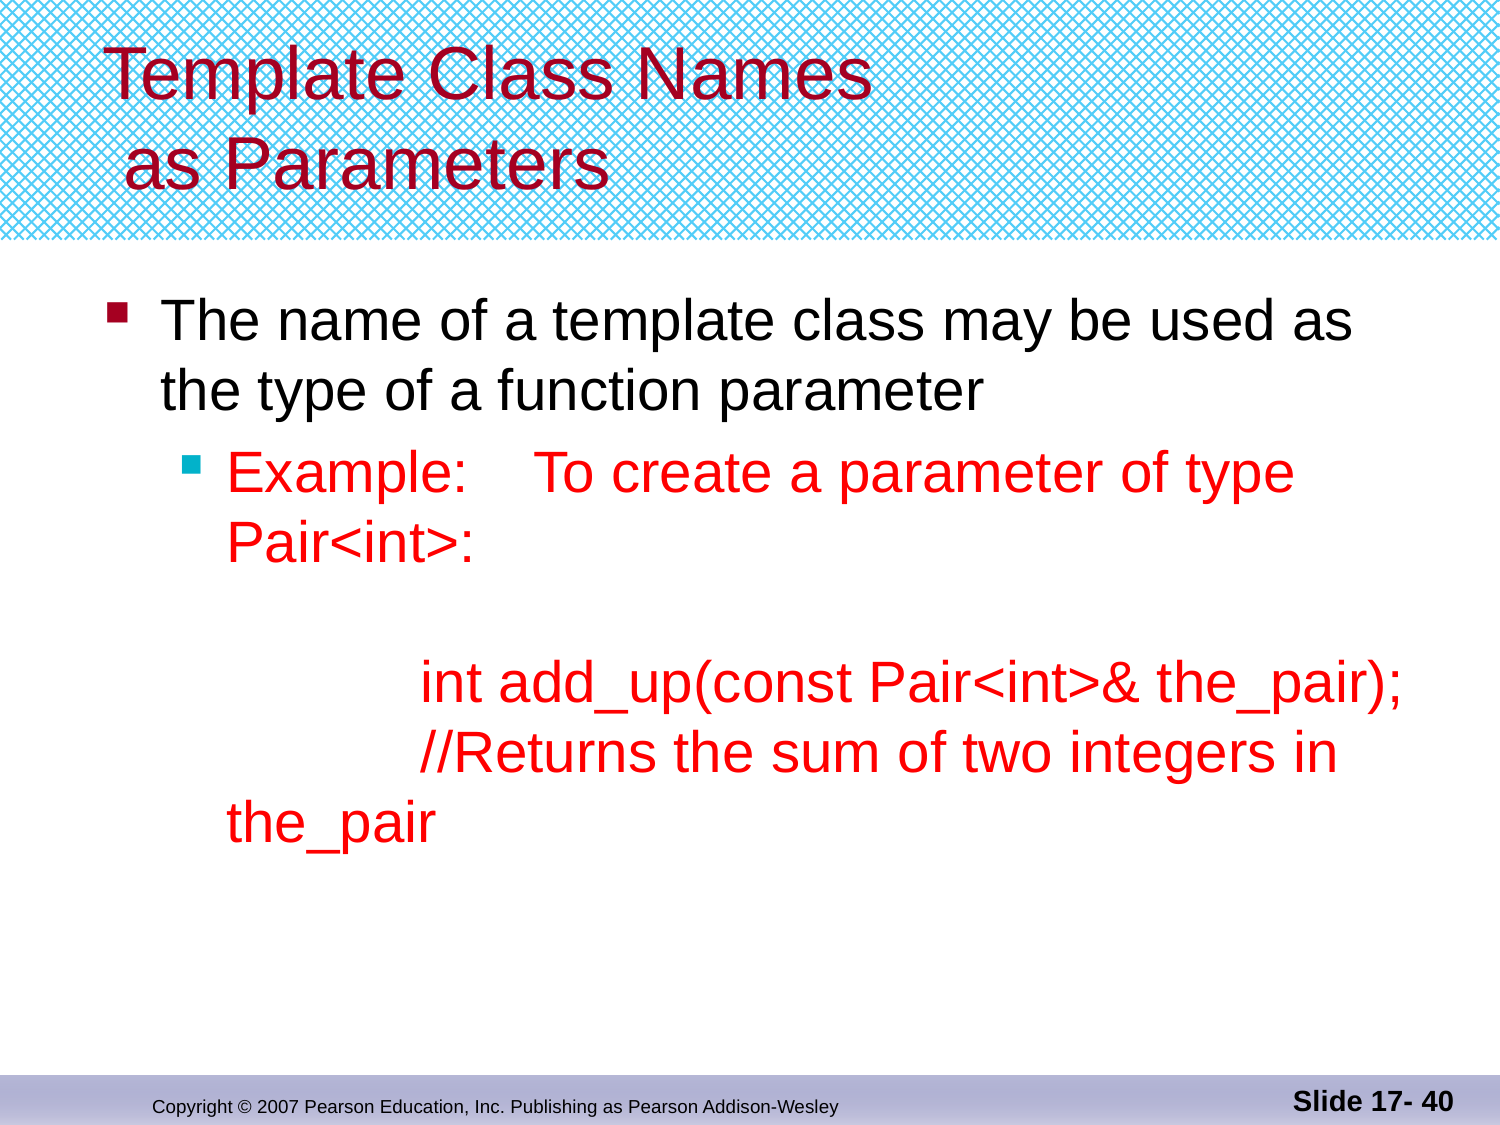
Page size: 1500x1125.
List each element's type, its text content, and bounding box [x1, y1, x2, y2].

slide_number Slide 17- 40 [1156, 1050, 1469, 1125]
title Template Class Names as Parameters [87, 49, 1450, 213]
list The name of a template class may be used as the type of a function parameter Example: To create a parameter of type Pair<int>: int add_up(const Pair<int>& the_pair); //Returns the sum of two integers in the_pair [89, 275, 1450, 1025]
